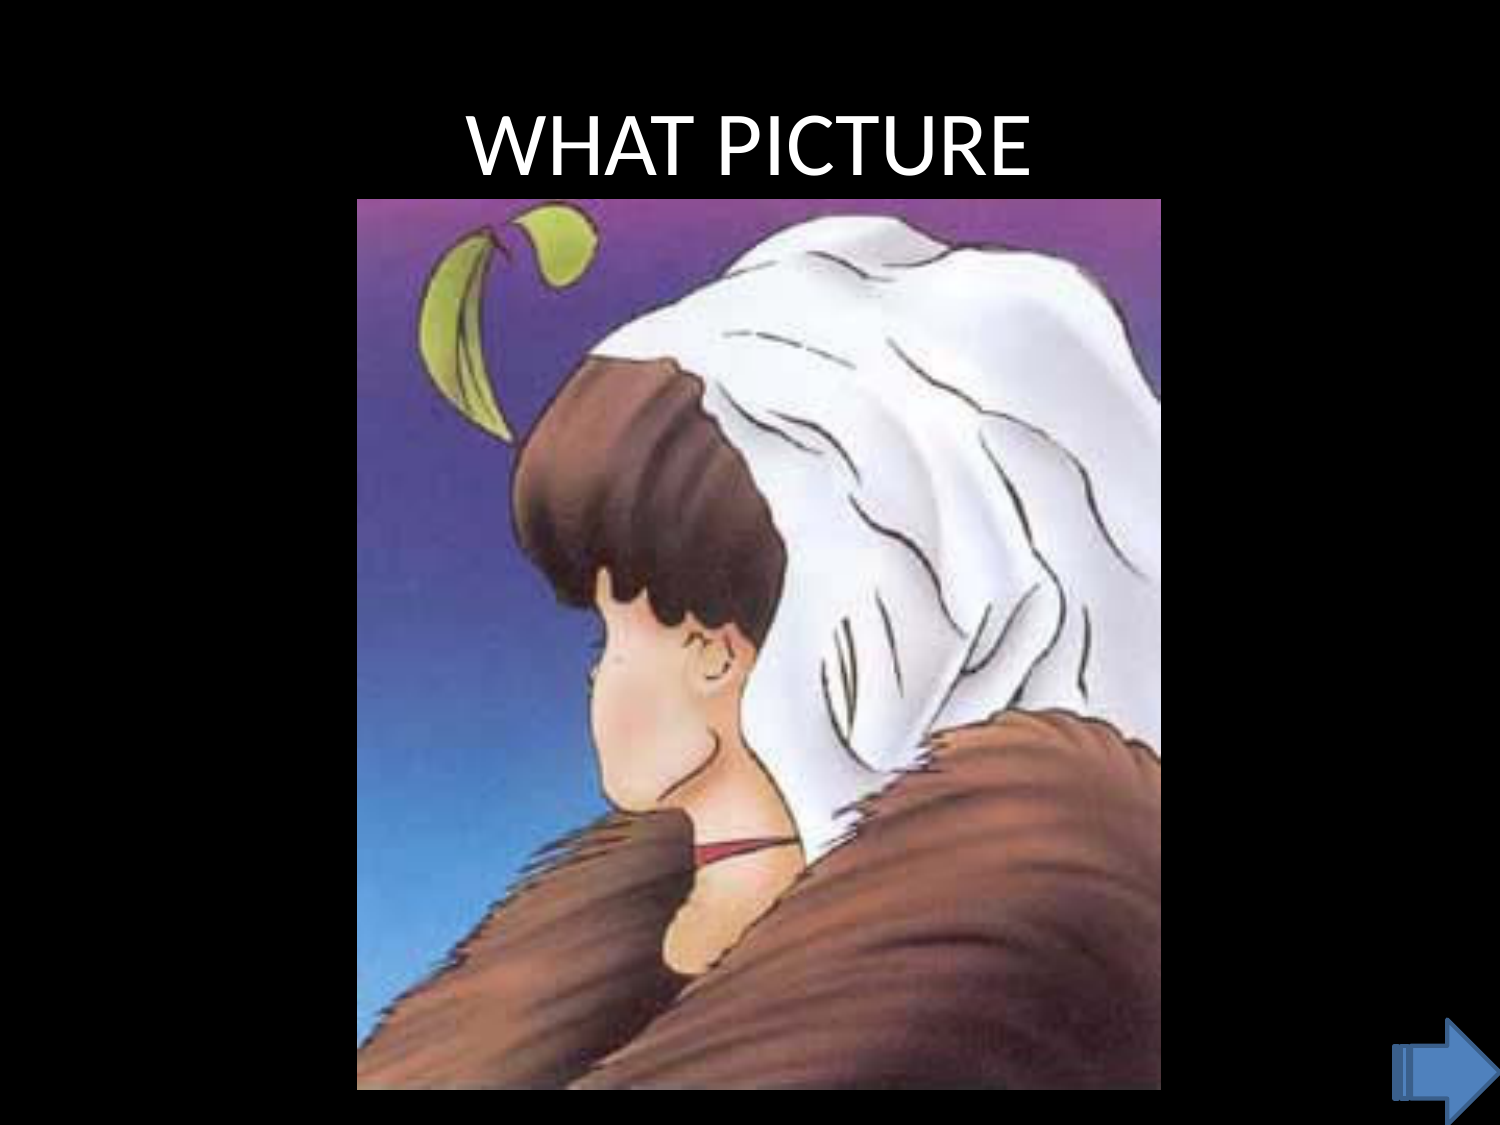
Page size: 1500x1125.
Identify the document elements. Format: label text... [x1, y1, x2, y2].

text_box [1392, 1017, 1500, 1125]
title WHAT PICTURE [75, 45, 1425, 233]
picture [356, 198, 1161, 1091]
